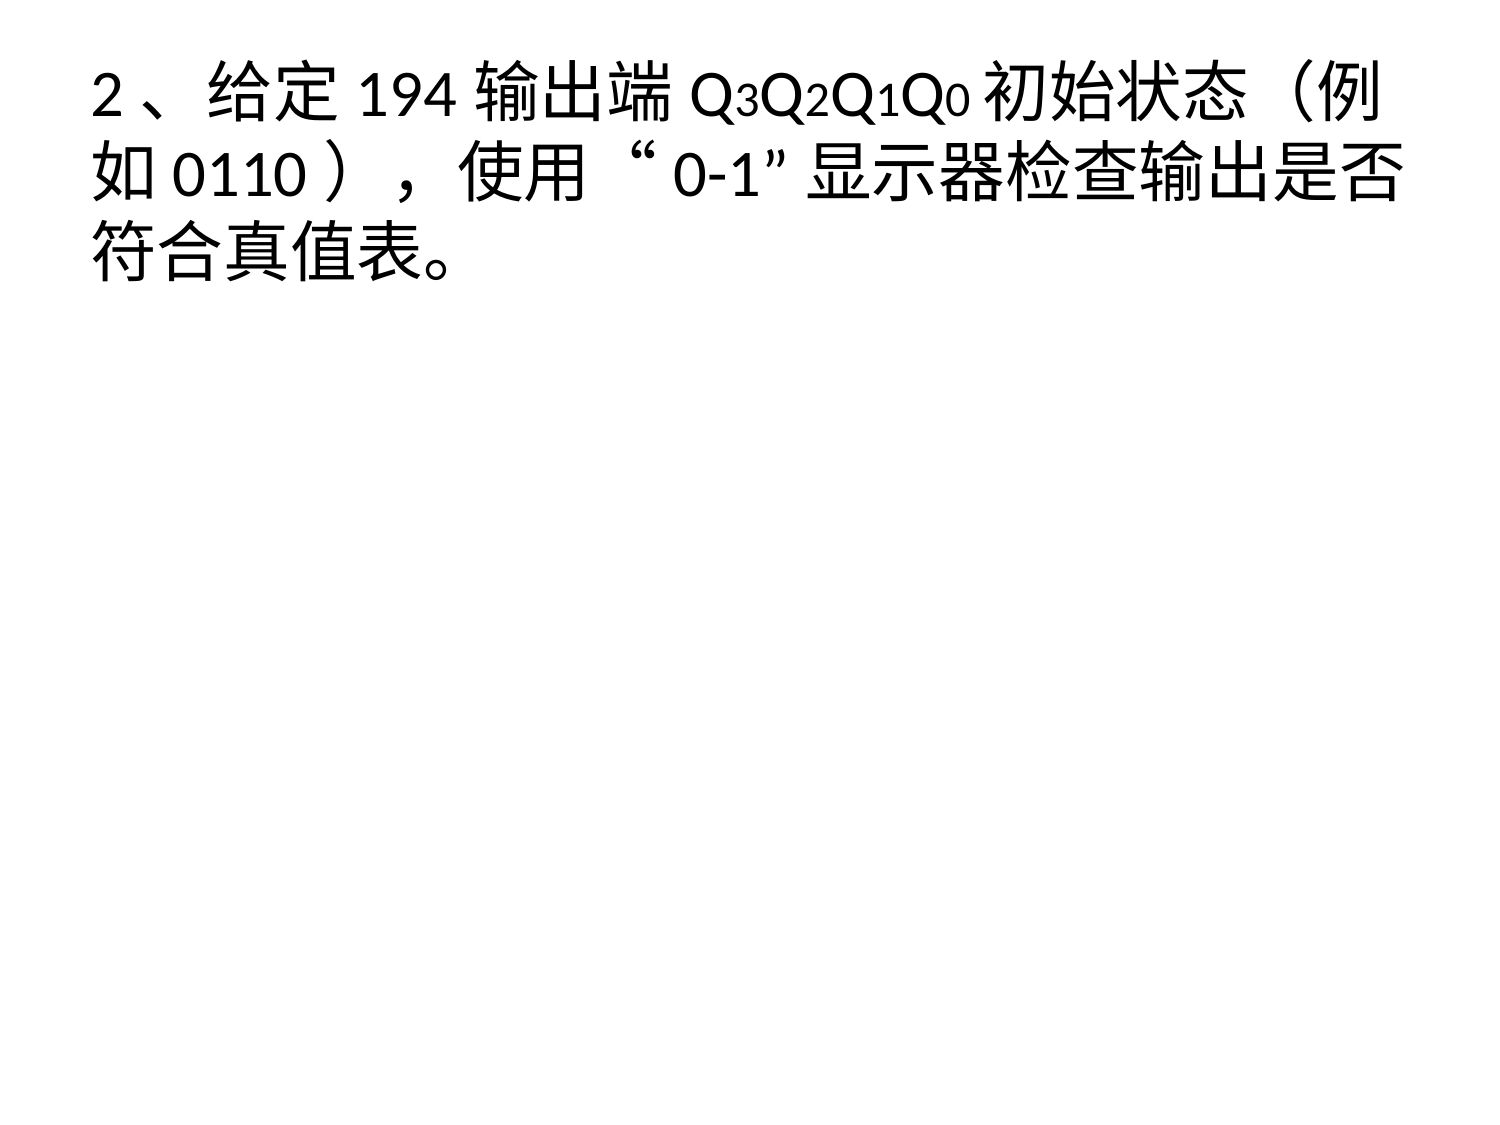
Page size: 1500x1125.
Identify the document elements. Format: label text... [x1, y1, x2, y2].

list 2、给定194输出端Q3Q2Q1Q0初始状态（例如0110），使用“0-1”显示器检查输出是否符合真值表。 [75, 42, 1425, 1005]
